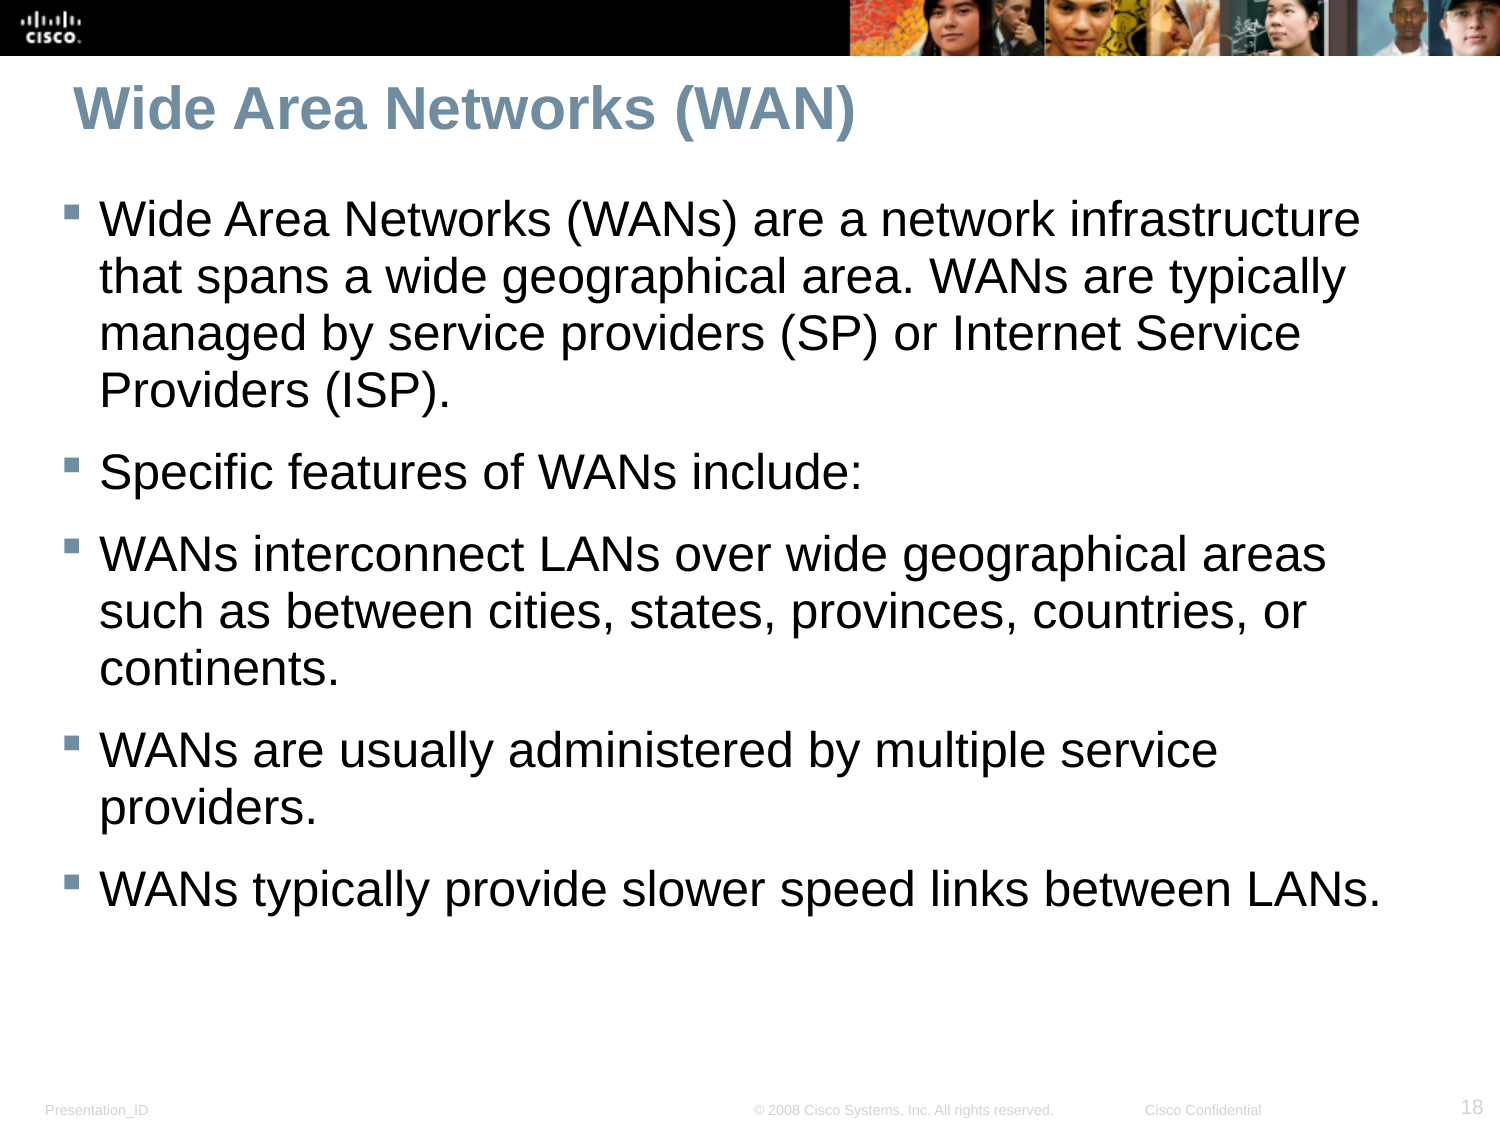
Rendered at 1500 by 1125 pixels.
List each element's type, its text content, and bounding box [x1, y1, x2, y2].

title Wide Area Networks (WAN) [59, 11, 1436, 150]
list Wide Area Networks (WANs) are a network infrastructure that spans a wide geographical area. WANs are typically managed by service providers (SP) or Internet Service Providers (ISP). Specific features of WANs include: WANs interconnect LANs over wide geographical areas such as between cities, states, provinces, countries, or continents. WANs are usually administered by multiple service providers. WANs typically provide slower speed links between LANs. [46, 184, 1459, 1059]
picture [0, 0, 1500, 56]
